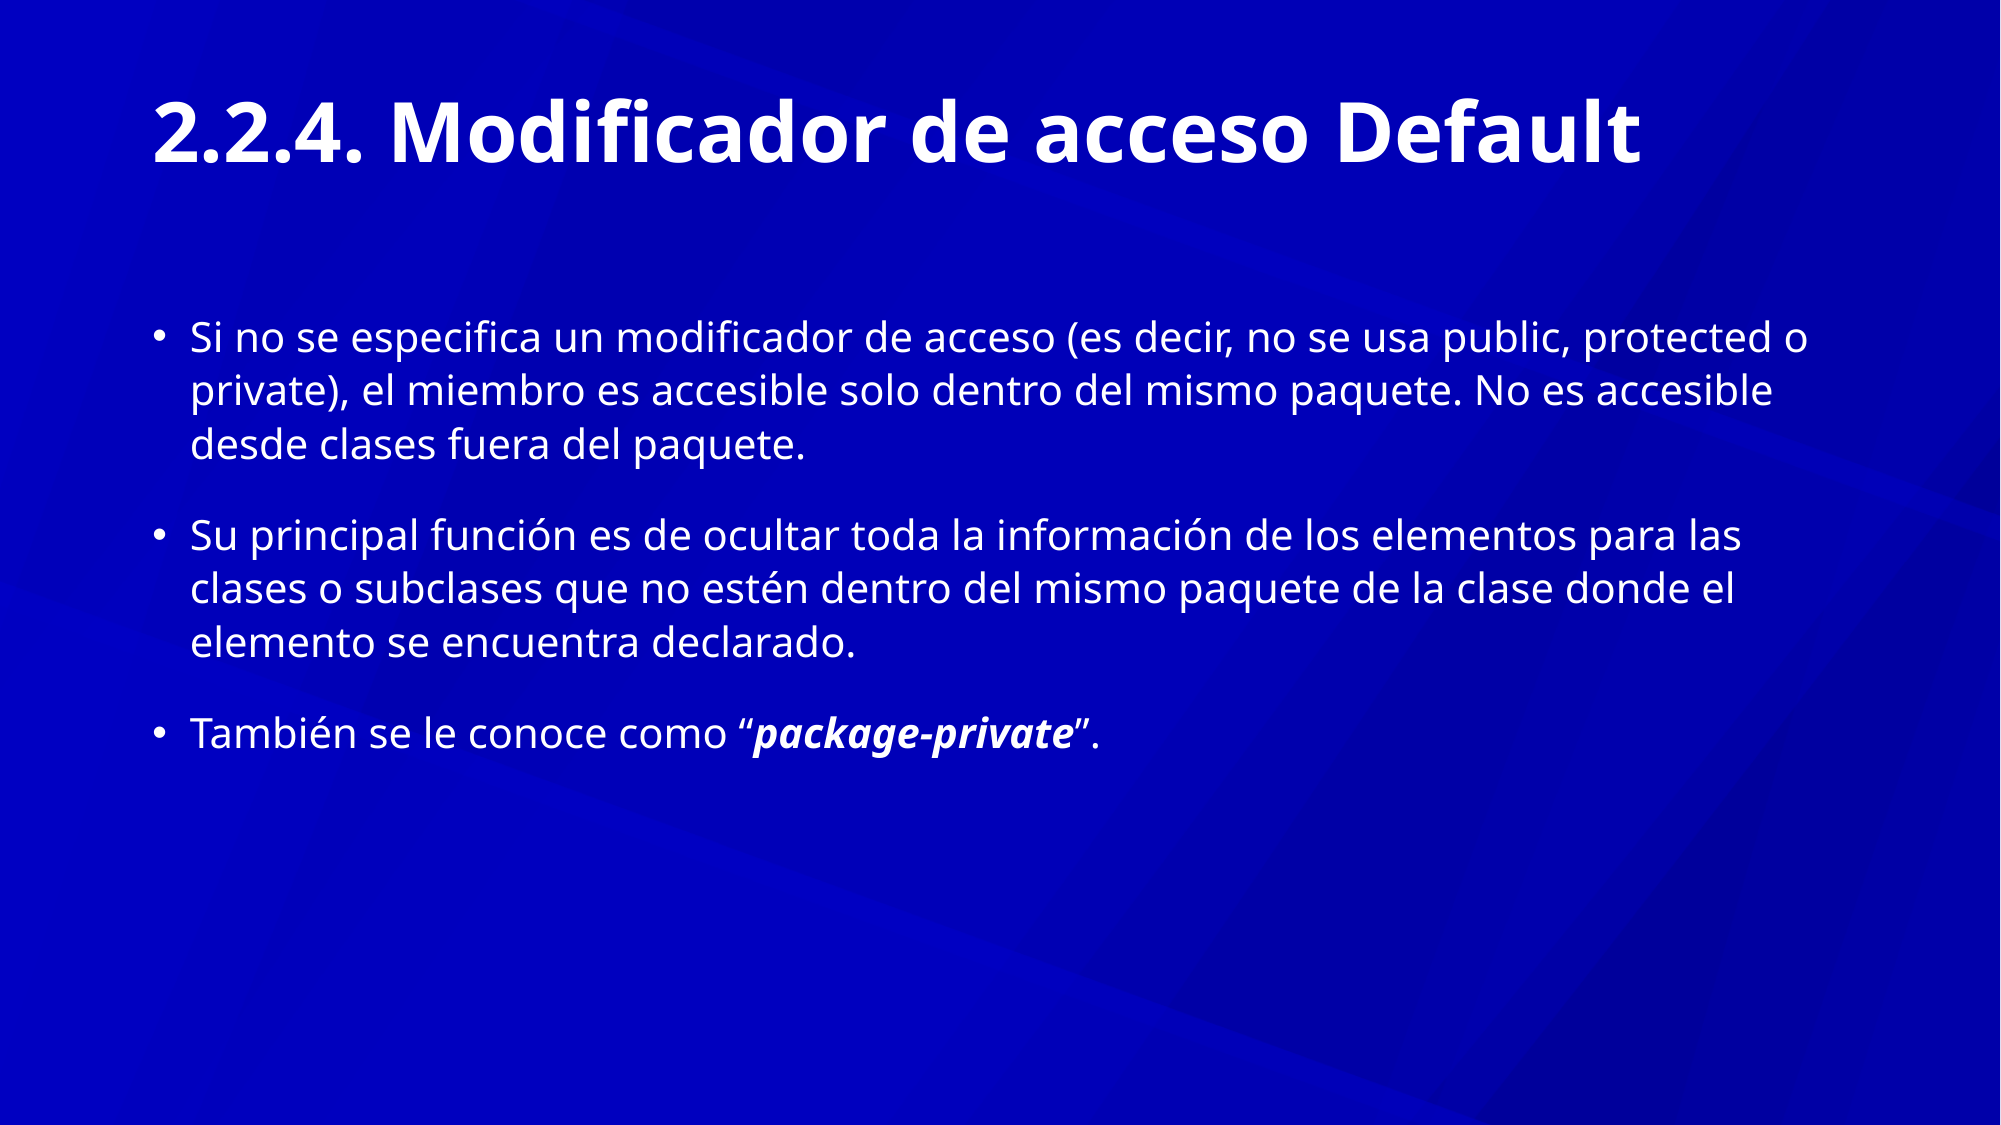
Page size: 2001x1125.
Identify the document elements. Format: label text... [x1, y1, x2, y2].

picture [0, 0, 2001, 1125]
title 2.2.4. Modificador de acceso Default [137, 26, 1863, 245]
list Si no se especifica un modificador de acceso (es decir, no se usa public, protected o private), el miembro es accesible solo dentro del mismo paquete. No es accesible desde clases fuera del paquete. Su principal función es de ocultar toda la información de los elementos para las clases o subclases que no estén dentro del mismo paquete de la clase donde el elemento se encuentra declarado. También se le conoce como “package-private”. [137, 299, 1863, 862]
